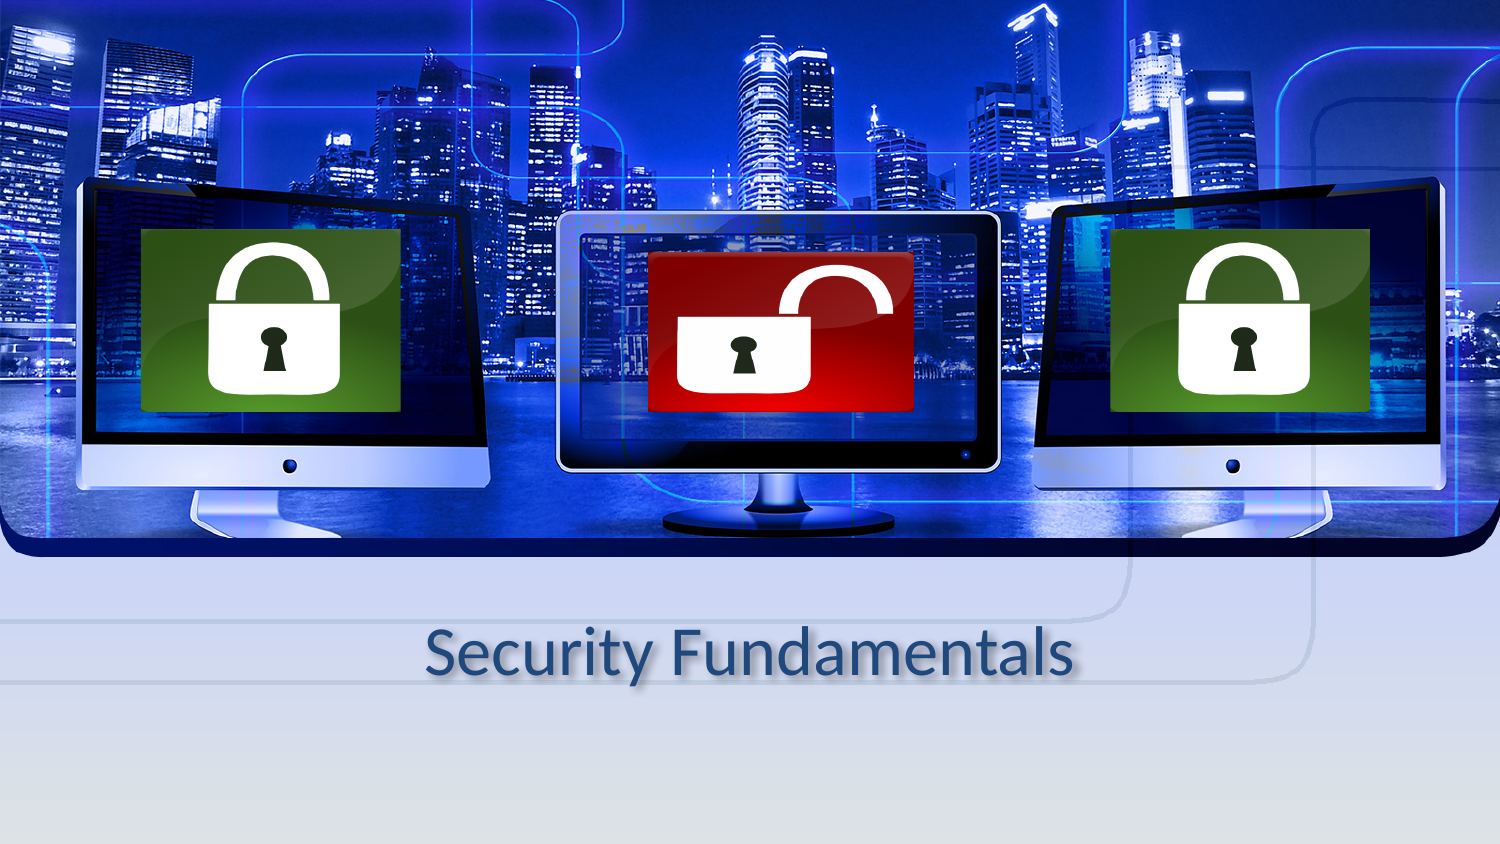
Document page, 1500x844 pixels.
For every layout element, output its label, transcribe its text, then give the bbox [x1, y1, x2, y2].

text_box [140, 229, 401, 412]
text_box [647, 252, 915, 412]
picture [0, 0, 1500, 844]
title Security Fundamentals [48, 597, 1452, 698]
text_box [1110, 229, 1371, 412]
